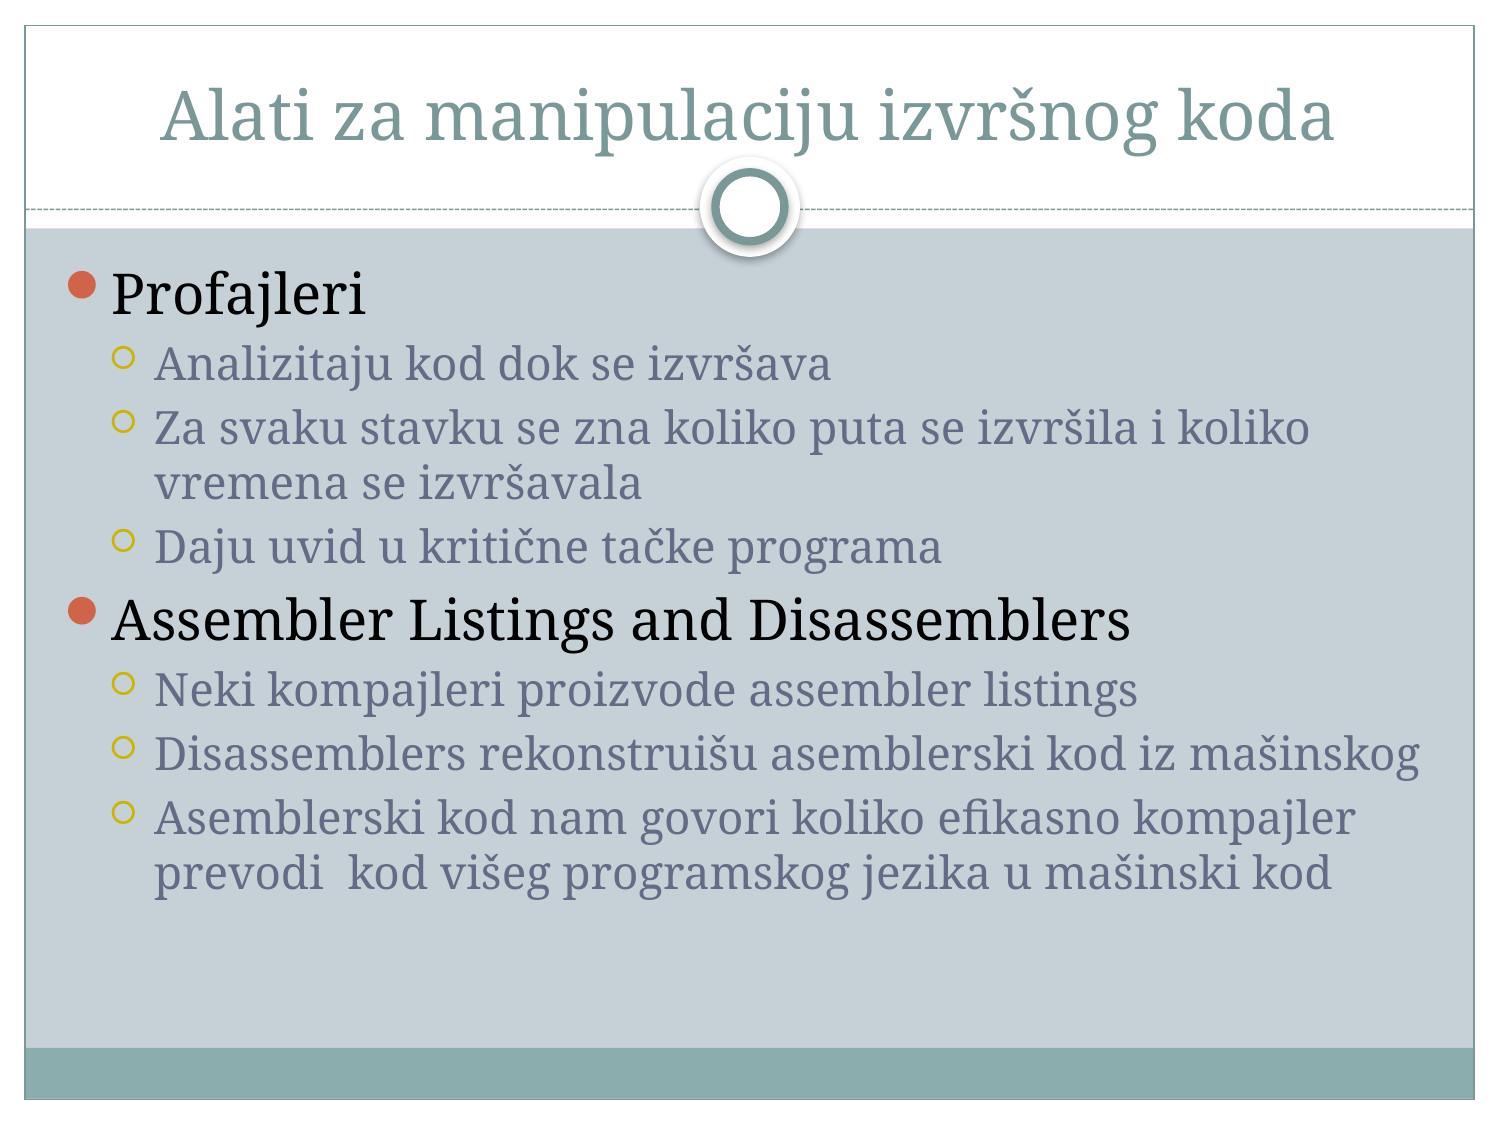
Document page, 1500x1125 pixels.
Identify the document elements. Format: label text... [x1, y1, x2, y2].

title Alati za manipulaciju izvršnog koda [49, 37, 1450, 162]
list Profajleri Analizitaju kod dok se izvršava Za svaku stavku se zna koliko puta se izvršila i koliko vremena se izvršavala Daju uvid u kritične tačke programa Assembler Listings and Disassemblers Neki kompajleri proizvode assembler listings Disassemblers rekonstruišu asemblerski kod iz mašinskog Asemblerski kod nam govori koliko efikasno kompajler prevodi kod višeg programskog jezika u mašinski kod [49, 250, 1445, 1001]
